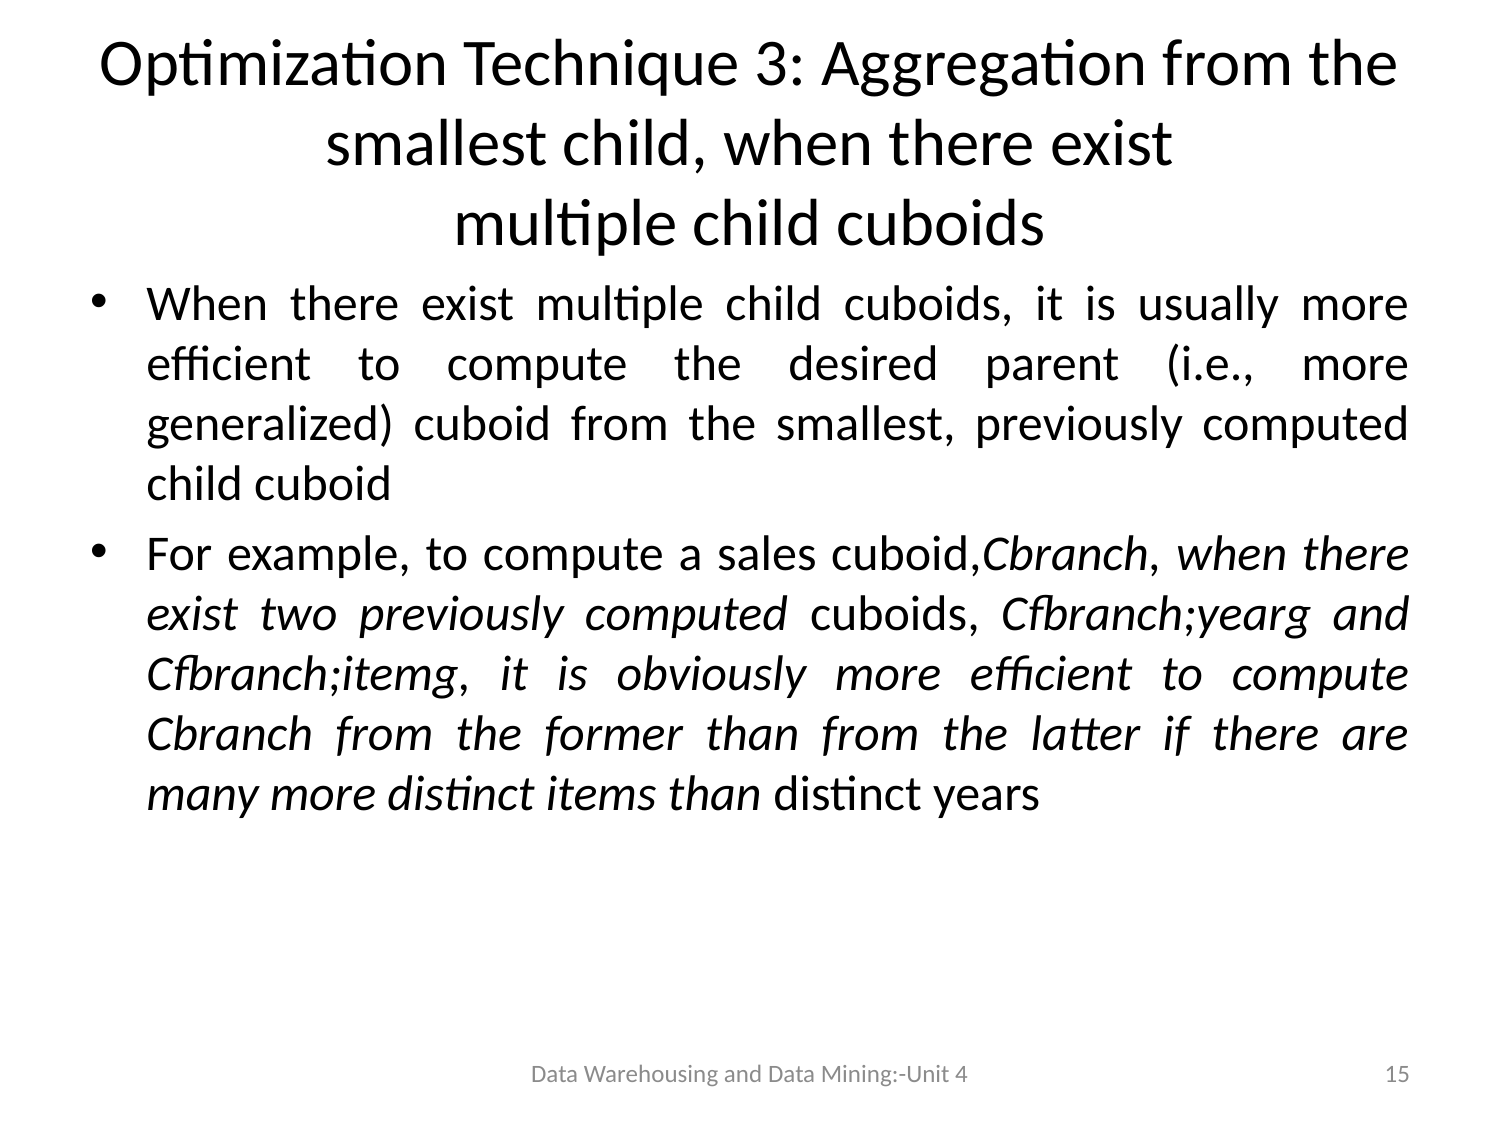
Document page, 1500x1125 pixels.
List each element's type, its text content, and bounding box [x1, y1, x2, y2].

list When there exist multiple child cuboids, it is usually more efficient to compute the desired parent (i.e., more generalized) cuboid from the smallest, previously computed child cuboid For example, to compute a sales cuboid,Cbranch, when there exist two previously computed cuboids, Cfbranch;yearg and Cfbranch;itemg, it is obviously more efficient to compute Cbranch from the former than from the latter if there are many more distinct items than distinct years [75, 262, 1425, 1005]
footer Data Warehousing and Data Mining:-Unit 4 [512, 1042, 988, 1103]
slide_number 15 [1074, 1042, 1425, 1103]
title Optimization Technique 3: Aggregation from the smallest child, when there exist multiple child cuboids [75, 45, 1425, 233]
